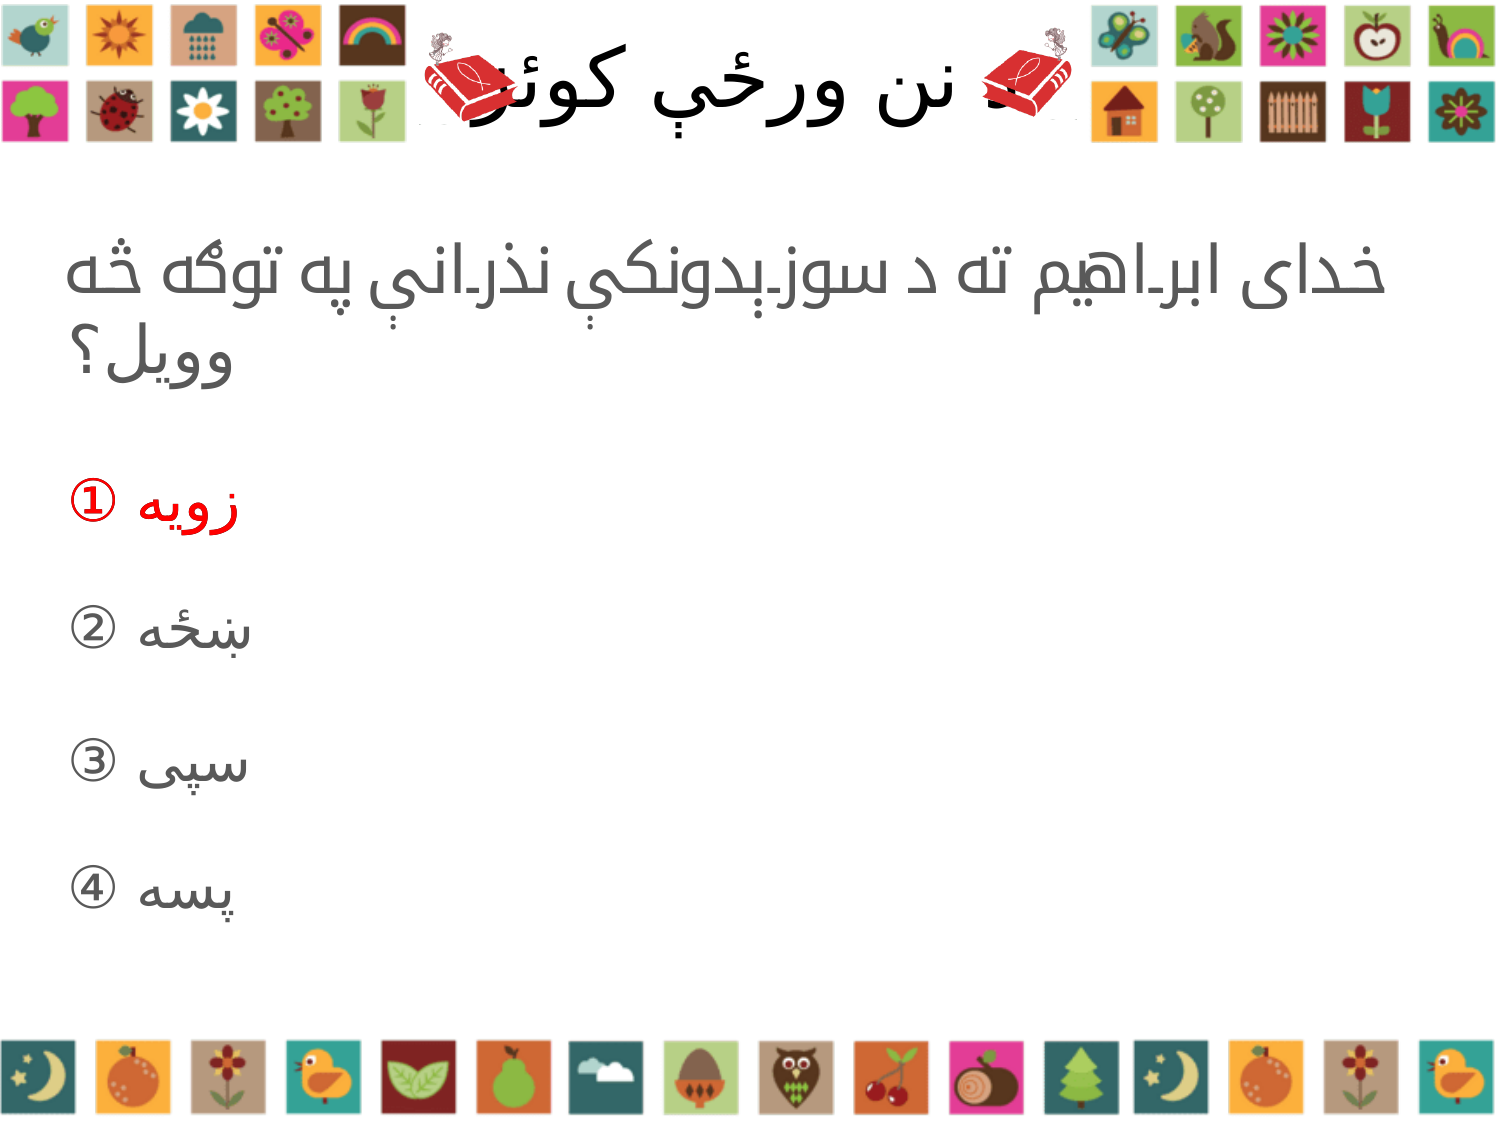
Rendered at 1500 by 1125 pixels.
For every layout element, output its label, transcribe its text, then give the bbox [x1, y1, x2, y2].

text_box ② ښځه [53, 582, 1436, 668]
text_box ① زویه [53, 456, 1483, 541]
text_box خدای ابراهیم ته د سوزېدونکې نذرانې په توګه څه وویل؟ [53, 219, 1436, 395]
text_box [0, 1028, 1500, 1118]
picture [0, 3, 550, 150]
text_box ④ پسه [53, 842, 1483, 928]
picture [950, 3, 1500, 150]
text_box د نن ورځې کوئز [547, 16, 1078, 131]
text_box ③ سپی [53, 716, 1483, 801]
